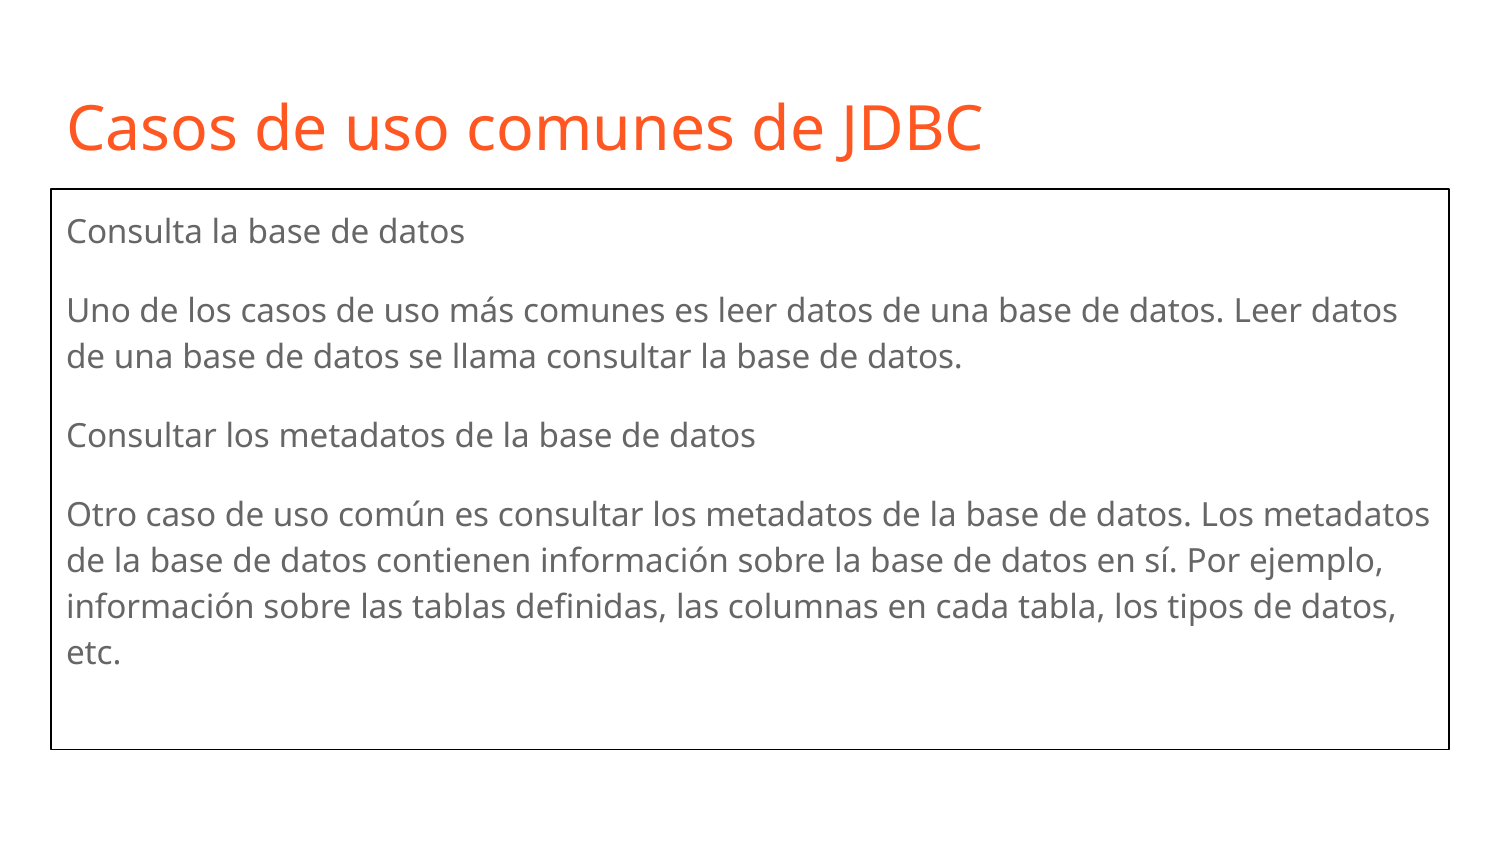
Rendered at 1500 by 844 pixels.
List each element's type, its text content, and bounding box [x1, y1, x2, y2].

list Consulta la base de datos Uno de los casos de uso más comunes es leer datos de una base de datos. Leer datos de una base de datos se llama consultar la base de datos. Consultar los metadatos de la base de datos Otro caso de uso común es consultar los metadatos de la base de datos. Los metadatos de la base de datos contienen información sobre la base de datos en sí. Por ejemplo, información sobre las tablas definidas, las columnas en cada tabla, los tipos de datos, etc. [51, 189, 1449, 750]
title Casos de uso comunes de JDBC [51, 72, 1449, 167]
